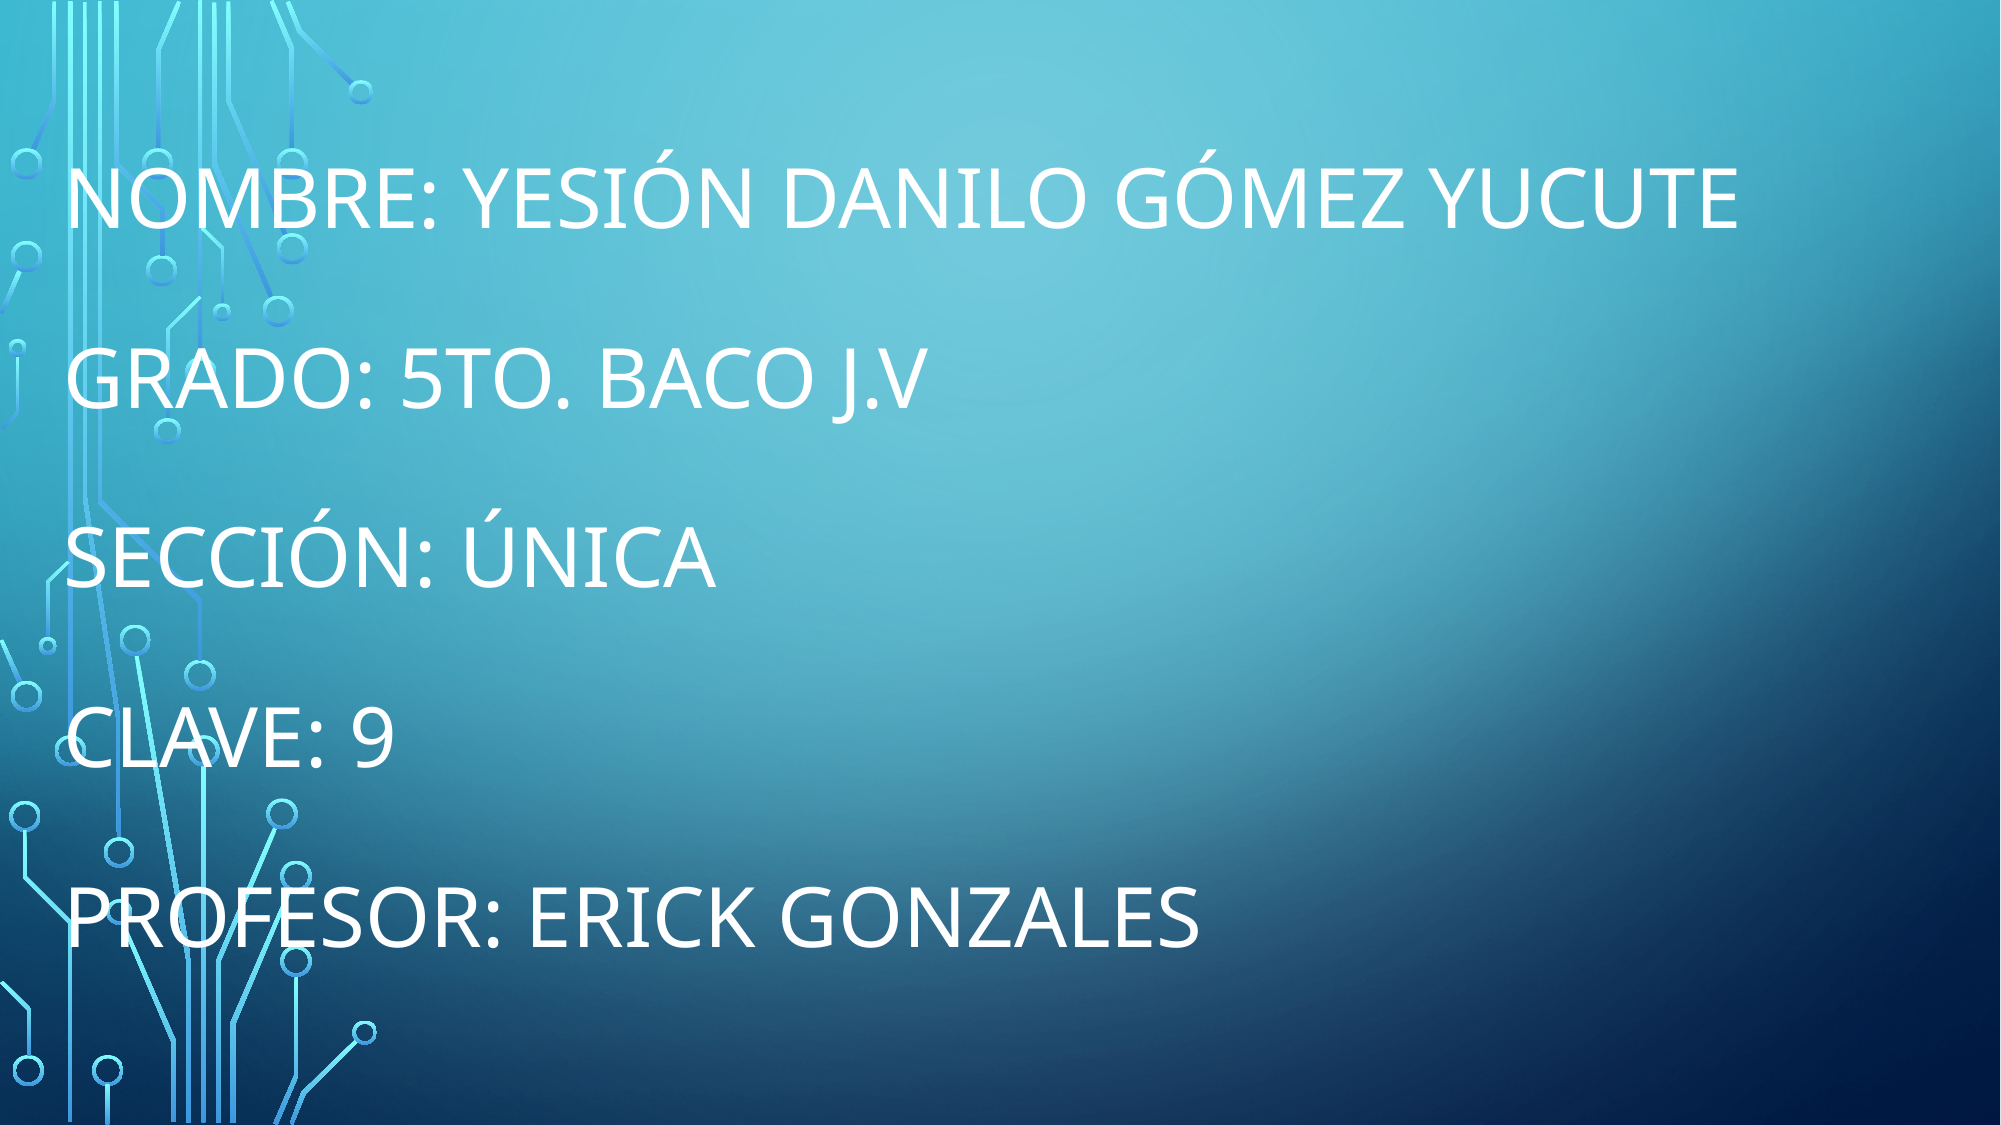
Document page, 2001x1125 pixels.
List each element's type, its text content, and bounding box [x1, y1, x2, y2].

title Nombre: Yesión Danilo Gómez Yucute Grado: 5to. BACO J.V Sección: única Clave: 9 Profesor: Erick Gonzales [48, 35, 1958, 1073]
